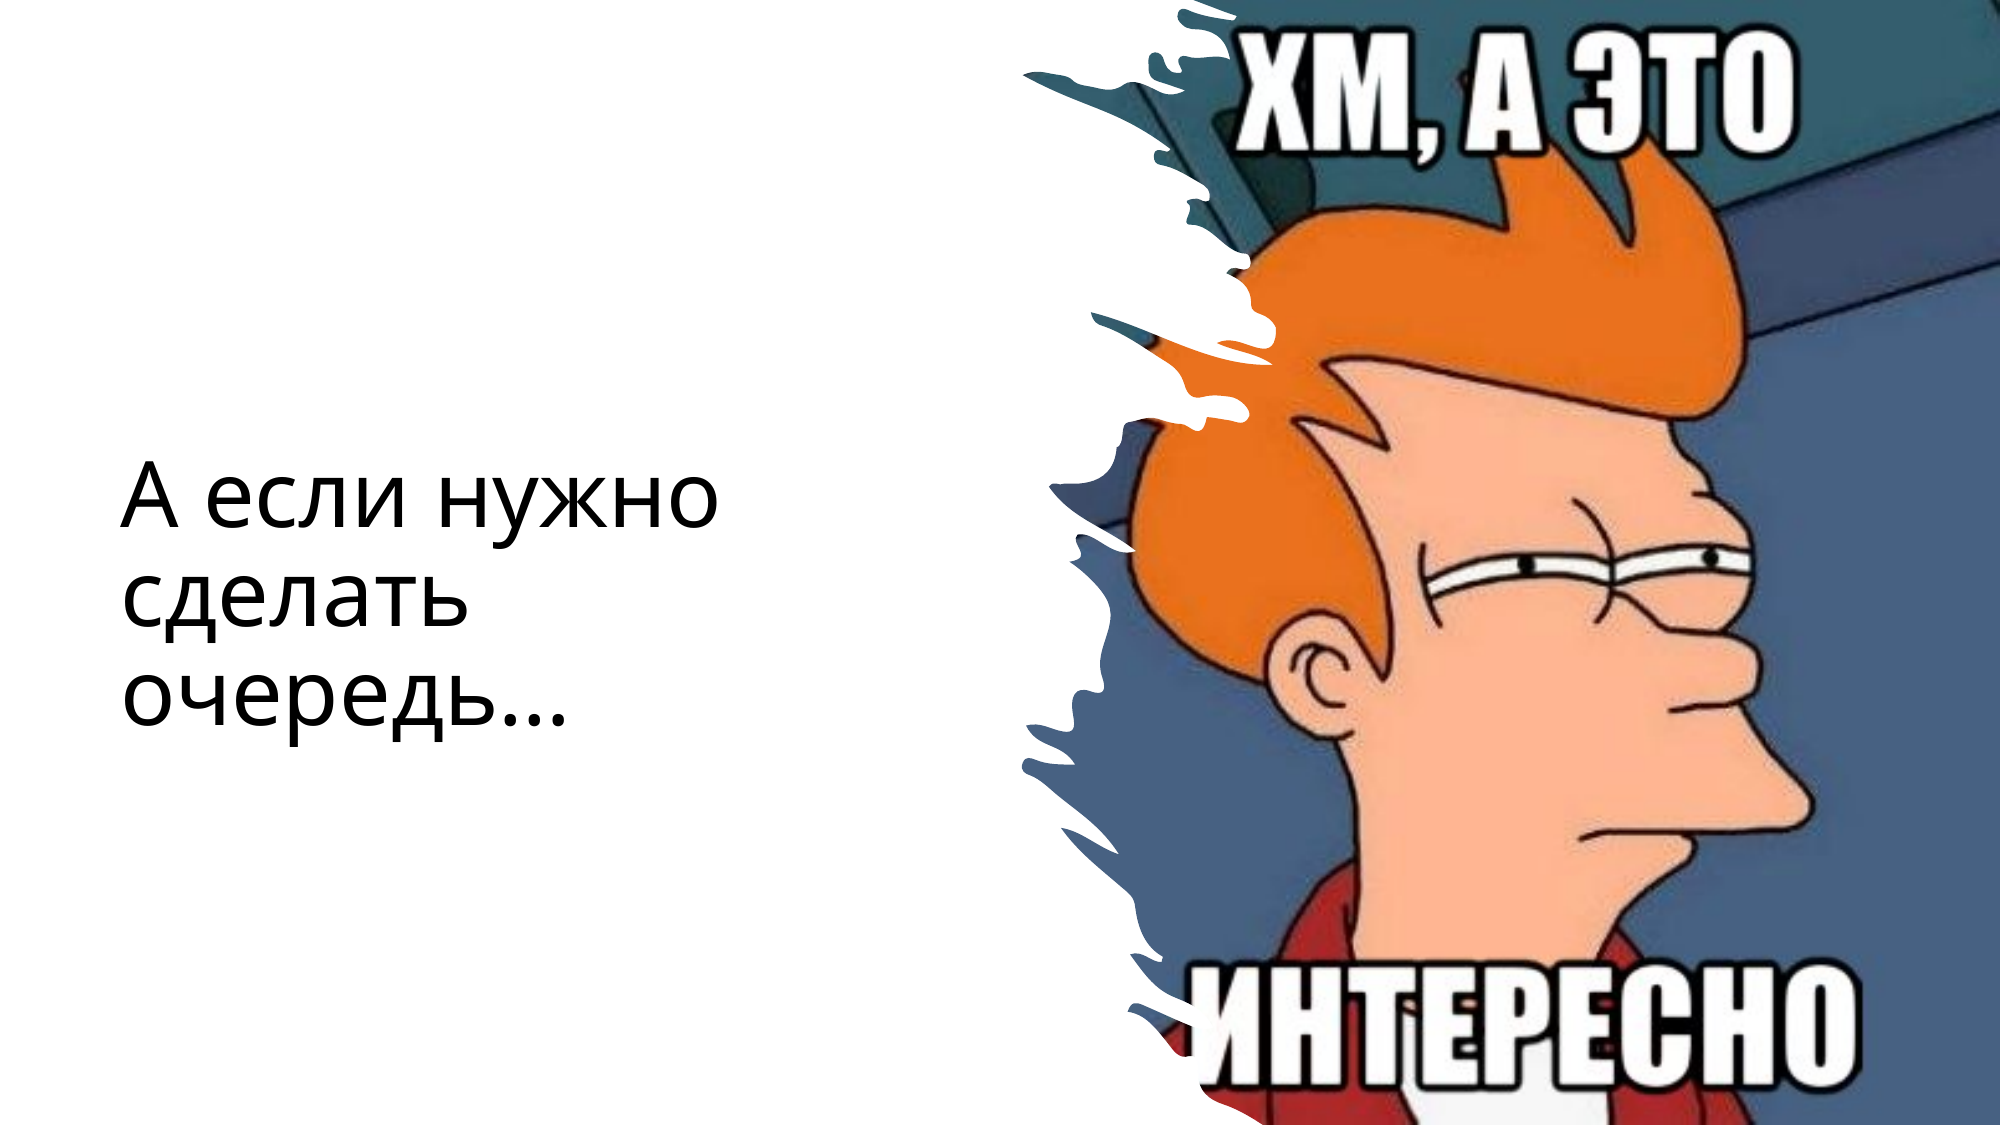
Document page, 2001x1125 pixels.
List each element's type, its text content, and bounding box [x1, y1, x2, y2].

picture [1021, 0, 2000, 1125]
title А если нужно сделать очередь… [105, 371, 864, 754]
